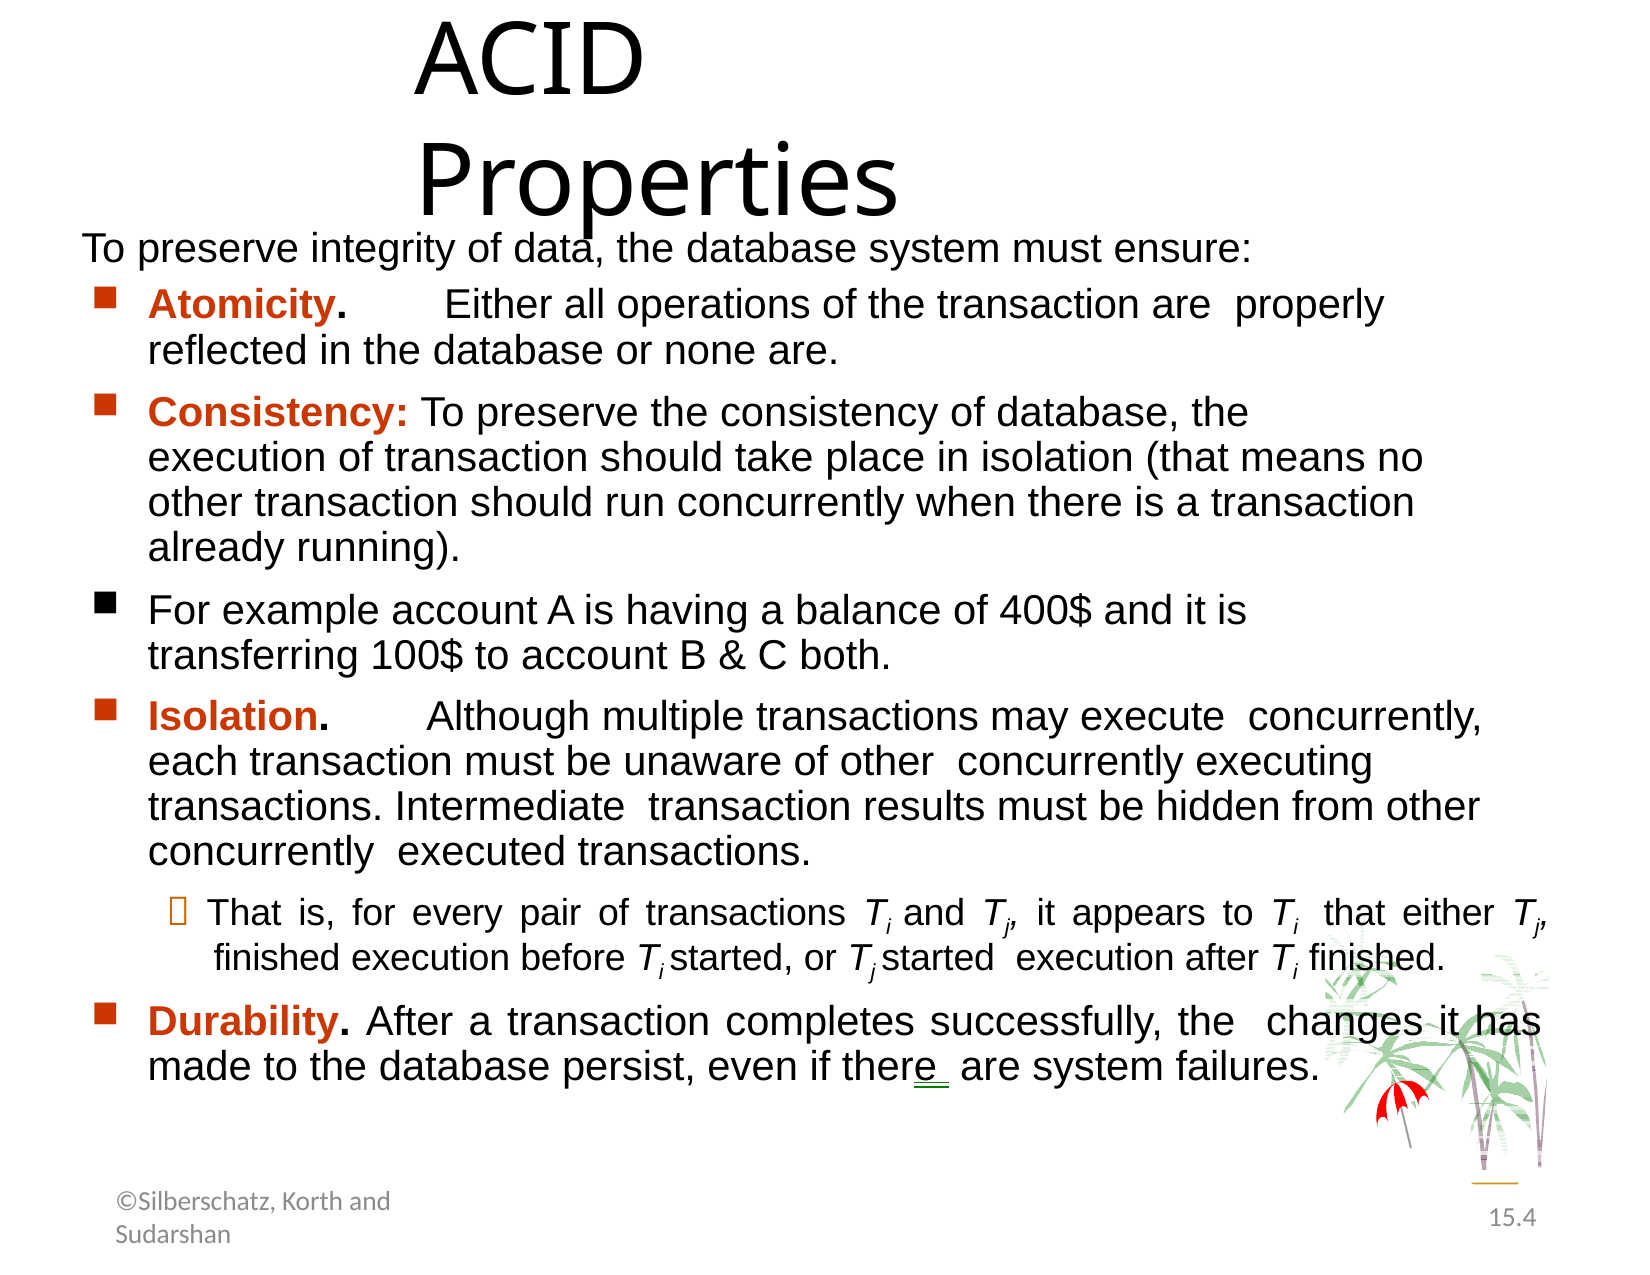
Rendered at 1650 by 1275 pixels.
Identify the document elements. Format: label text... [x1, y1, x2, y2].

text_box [74, 74, 1575, 1200]
slide_number 15.4 [1165, 1200, 1537, 1275]
slide_number ©Silberschatz, Korth and Sudarshan [113, 1200, 485, 1275]
title ACID Properties [412, 0, 1100, 74]
